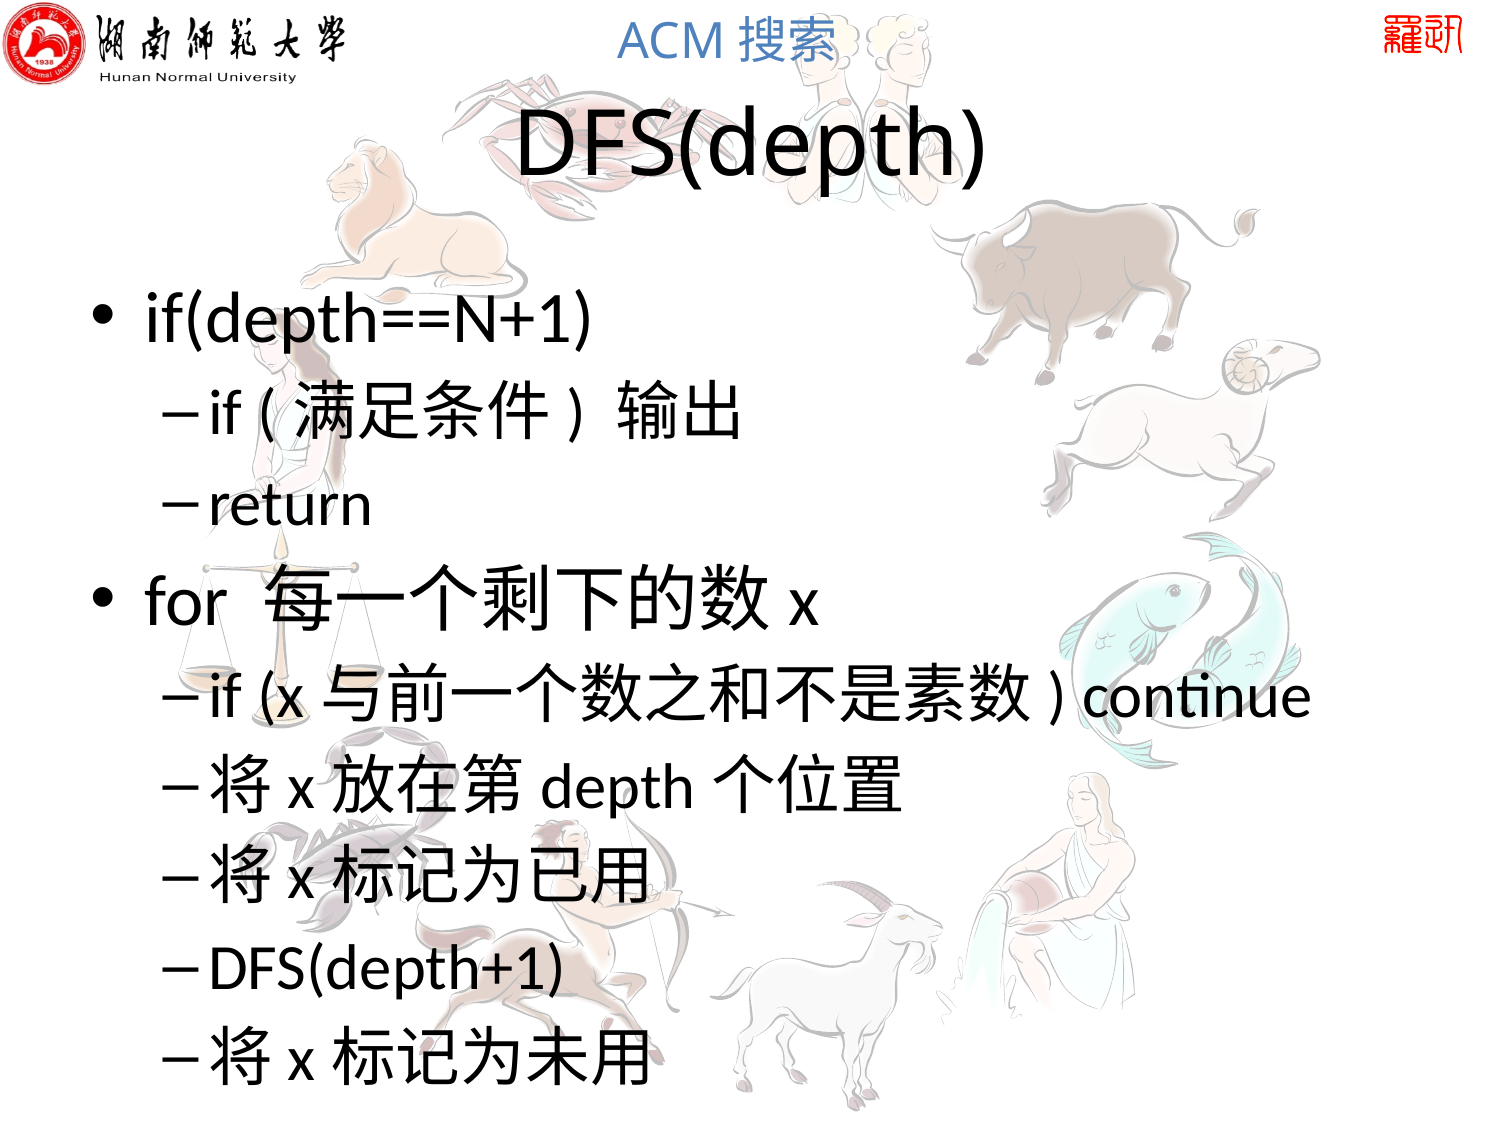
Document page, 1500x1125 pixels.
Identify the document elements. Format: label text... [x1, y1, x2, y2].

picture [1343, 0, 1500, 69]
picture [0, 0, 348, 86]
list if(depth==N+1) if (满足条件) 输出 return for 每一个剩下的数x if (x与前一个数之和不是素数) continue 将x放在第depth个位置 将x标记为已用 DFS(depth+1) 将x标记为未用 [75, 262, 1425, 1106]
title DFS(depth) [75, 45, 1425, 233]
